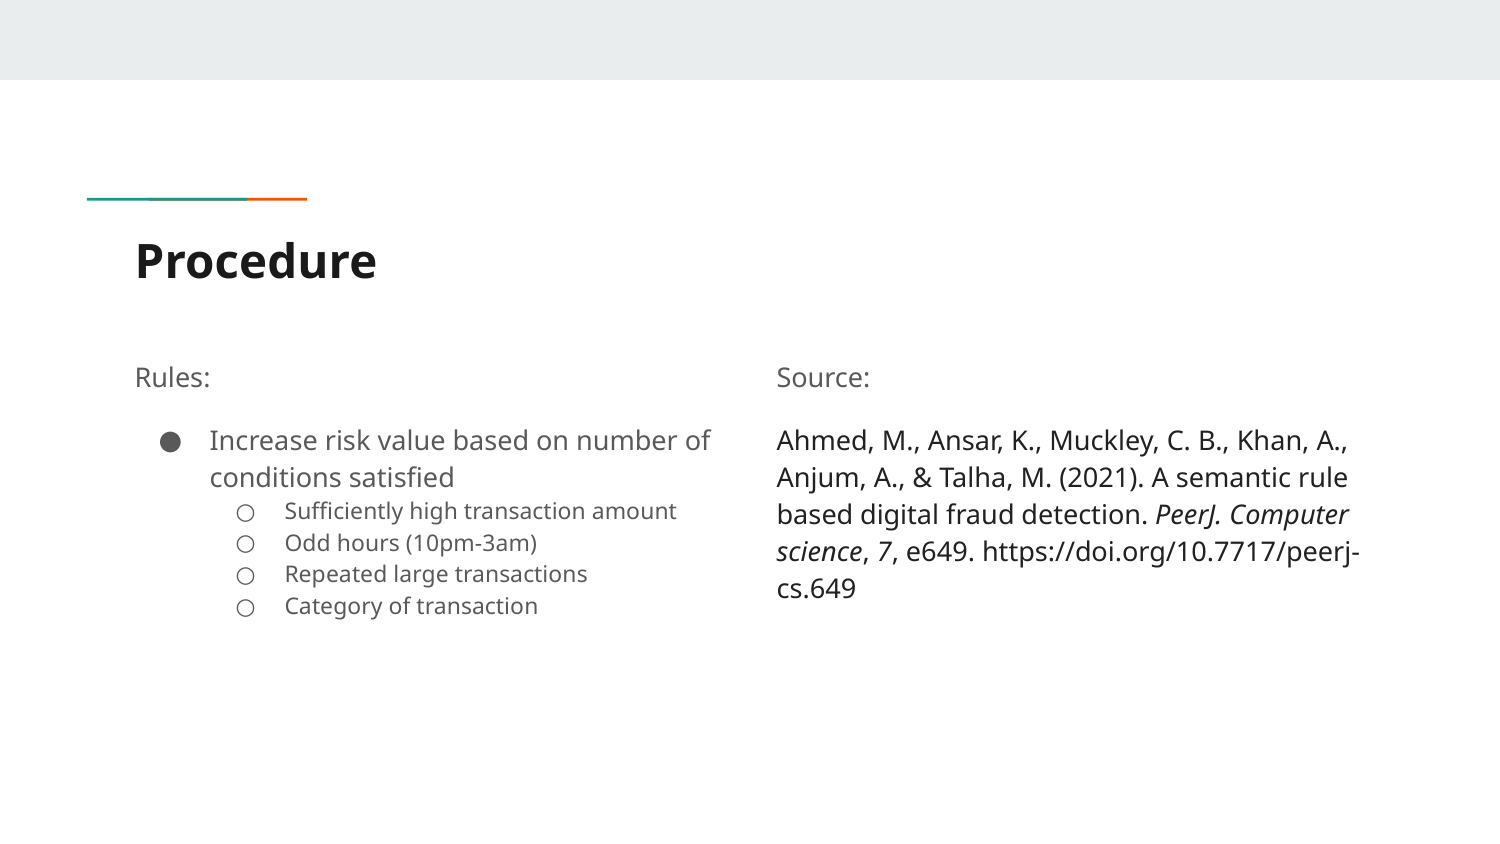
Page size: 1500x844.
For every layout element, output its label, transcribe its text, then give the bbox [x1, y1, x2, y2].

title Procedure [119, 216, 1381, 305]
list Source: Ahmed, M., Ansar, K., Muckley, C. B., Khan, A., Anjum, A., & Talha, M. (2021). A semantic rule based digital fraud detection. PeerJ. Computer science, 7, e649. https://doi.org/10.7717/peerj-cs.649 [761, 341, 1381, 712]
list Rules: Increase risk value based on number of conditions satisfied Sufficiently high transaction amount Odd hours (10pm-3am) Repeated large transactions Category of transaction [119, 341, 739, 712]
